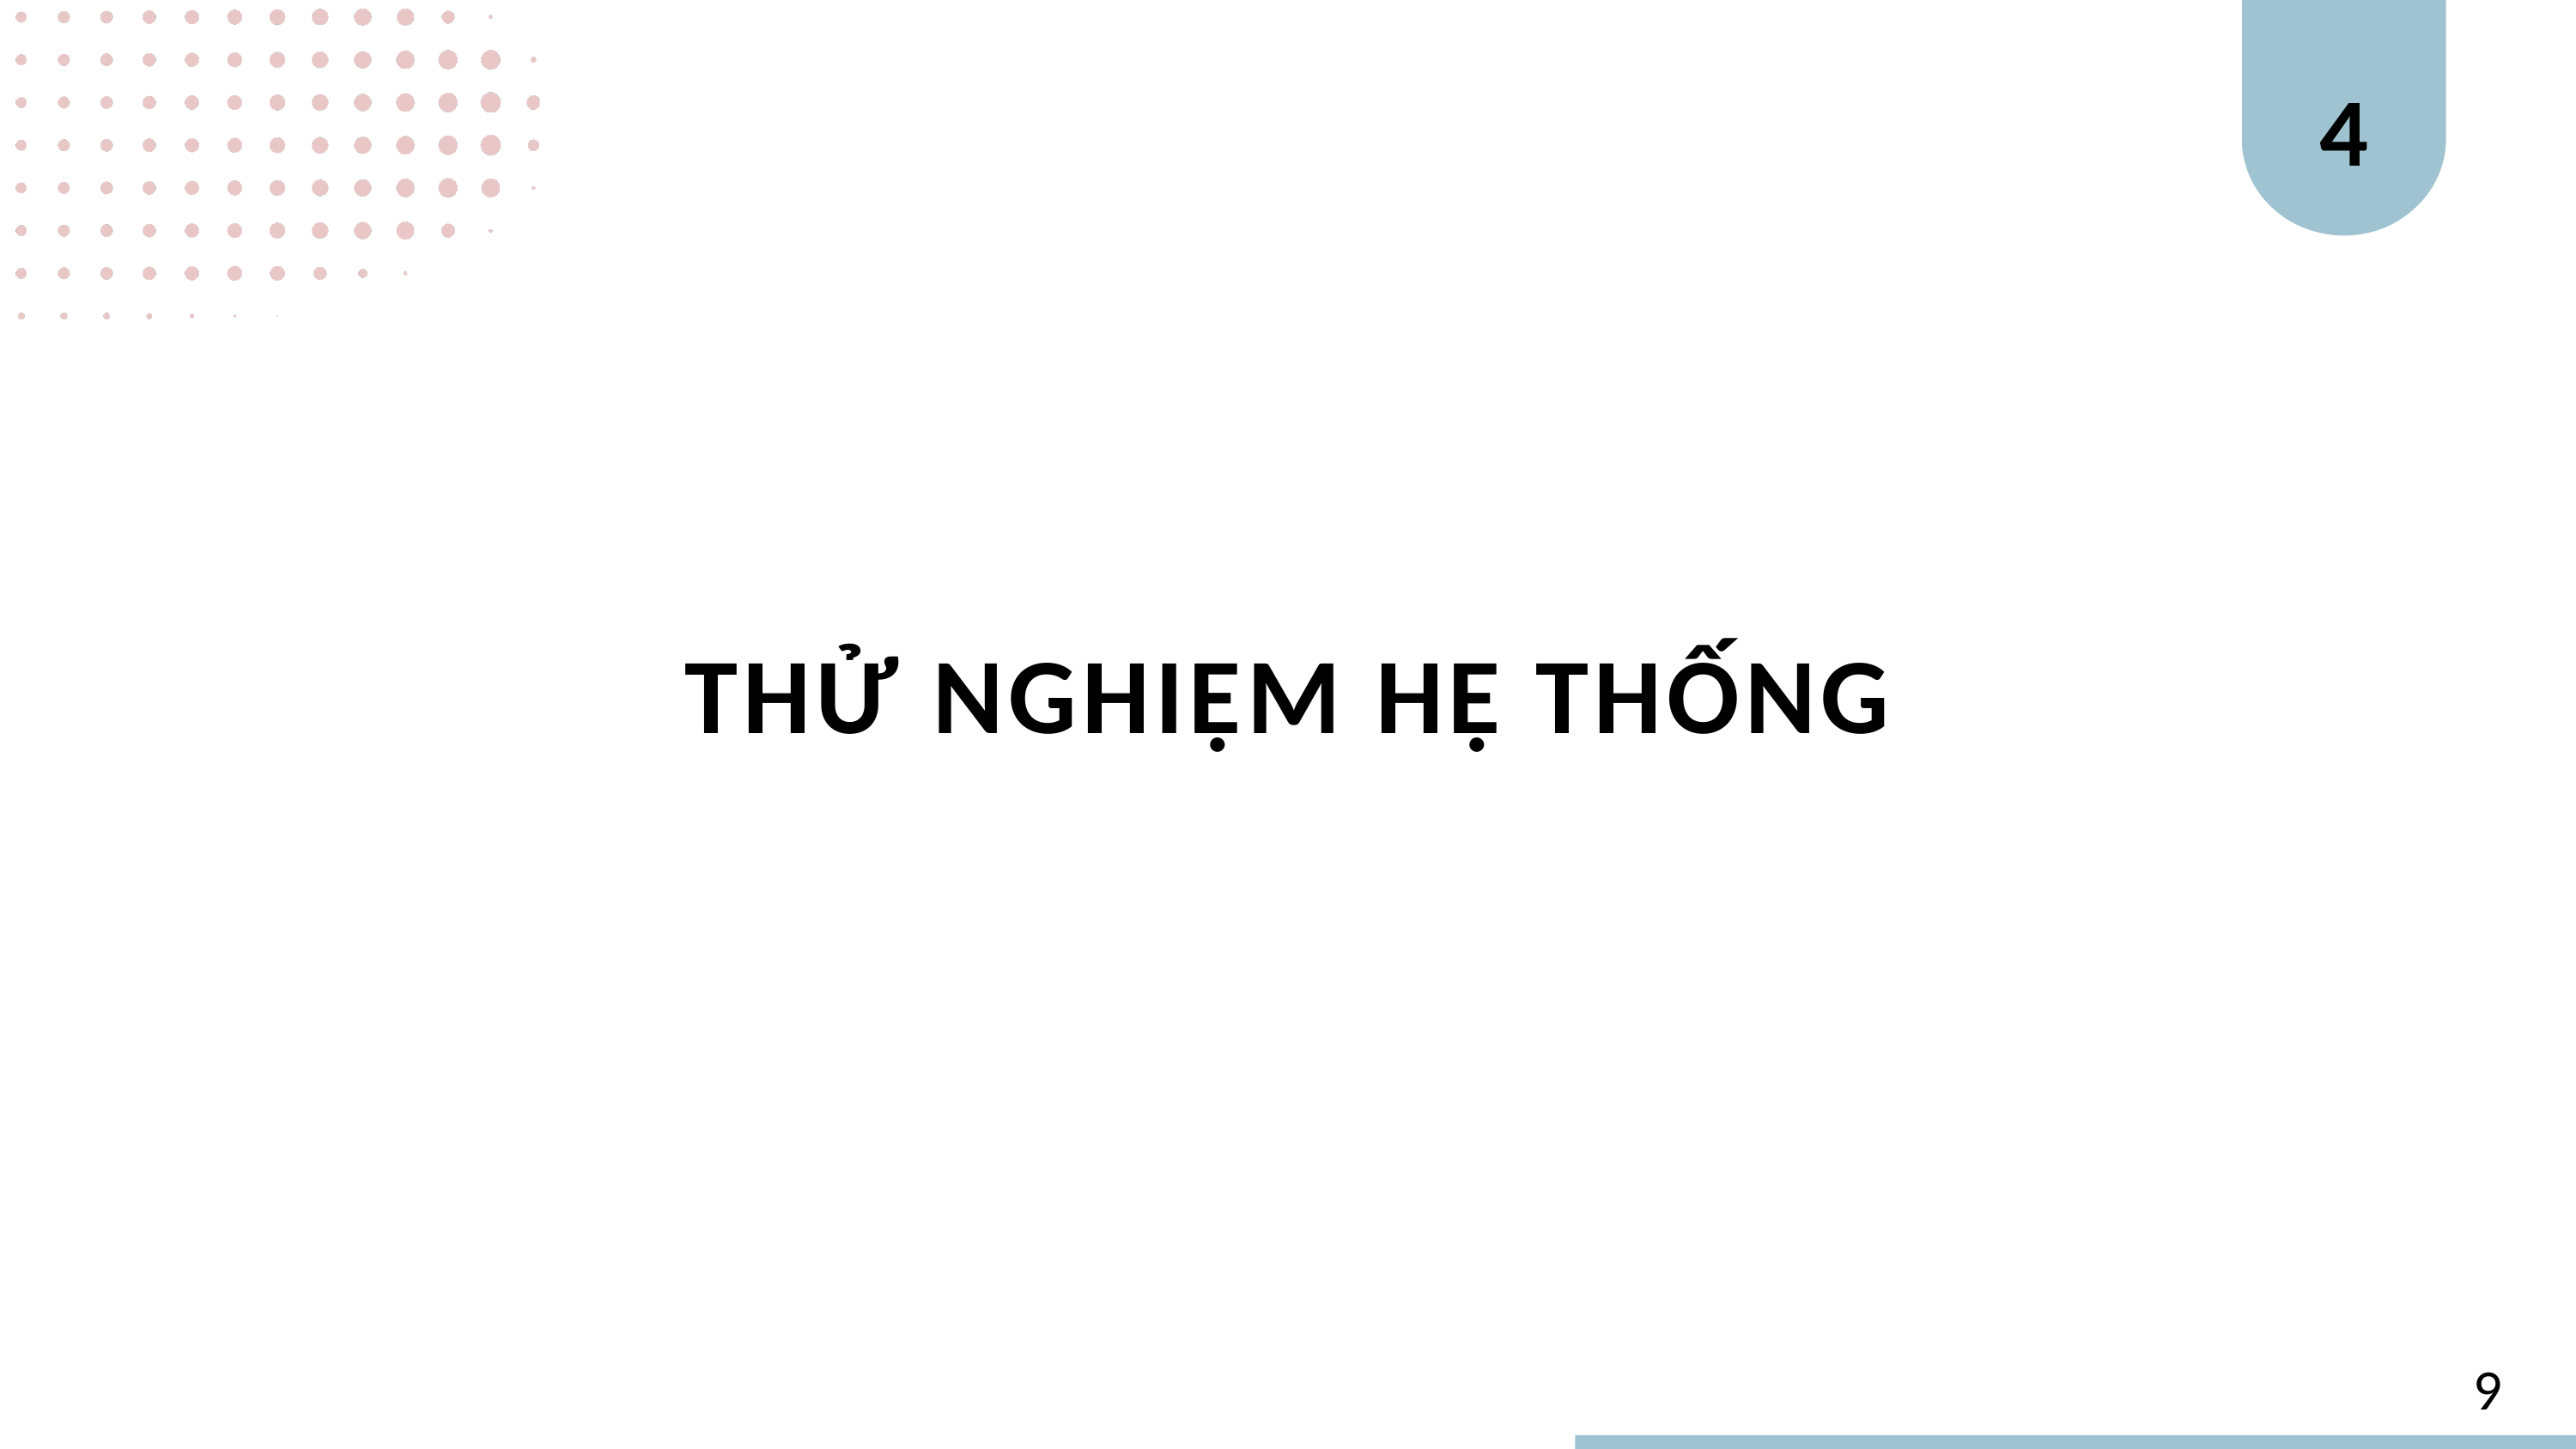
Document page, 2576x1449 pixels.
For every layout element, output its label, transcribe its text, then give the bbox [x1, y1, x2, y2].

text_box [0, 0, 540, 319]
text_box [2233, 0, 2455, 236]
text_box THỬ NGHIỆM HỆ THỐNG [359, 626, 2216, 755]
text_box 9 [2446, 1352, 2528, 1422]
